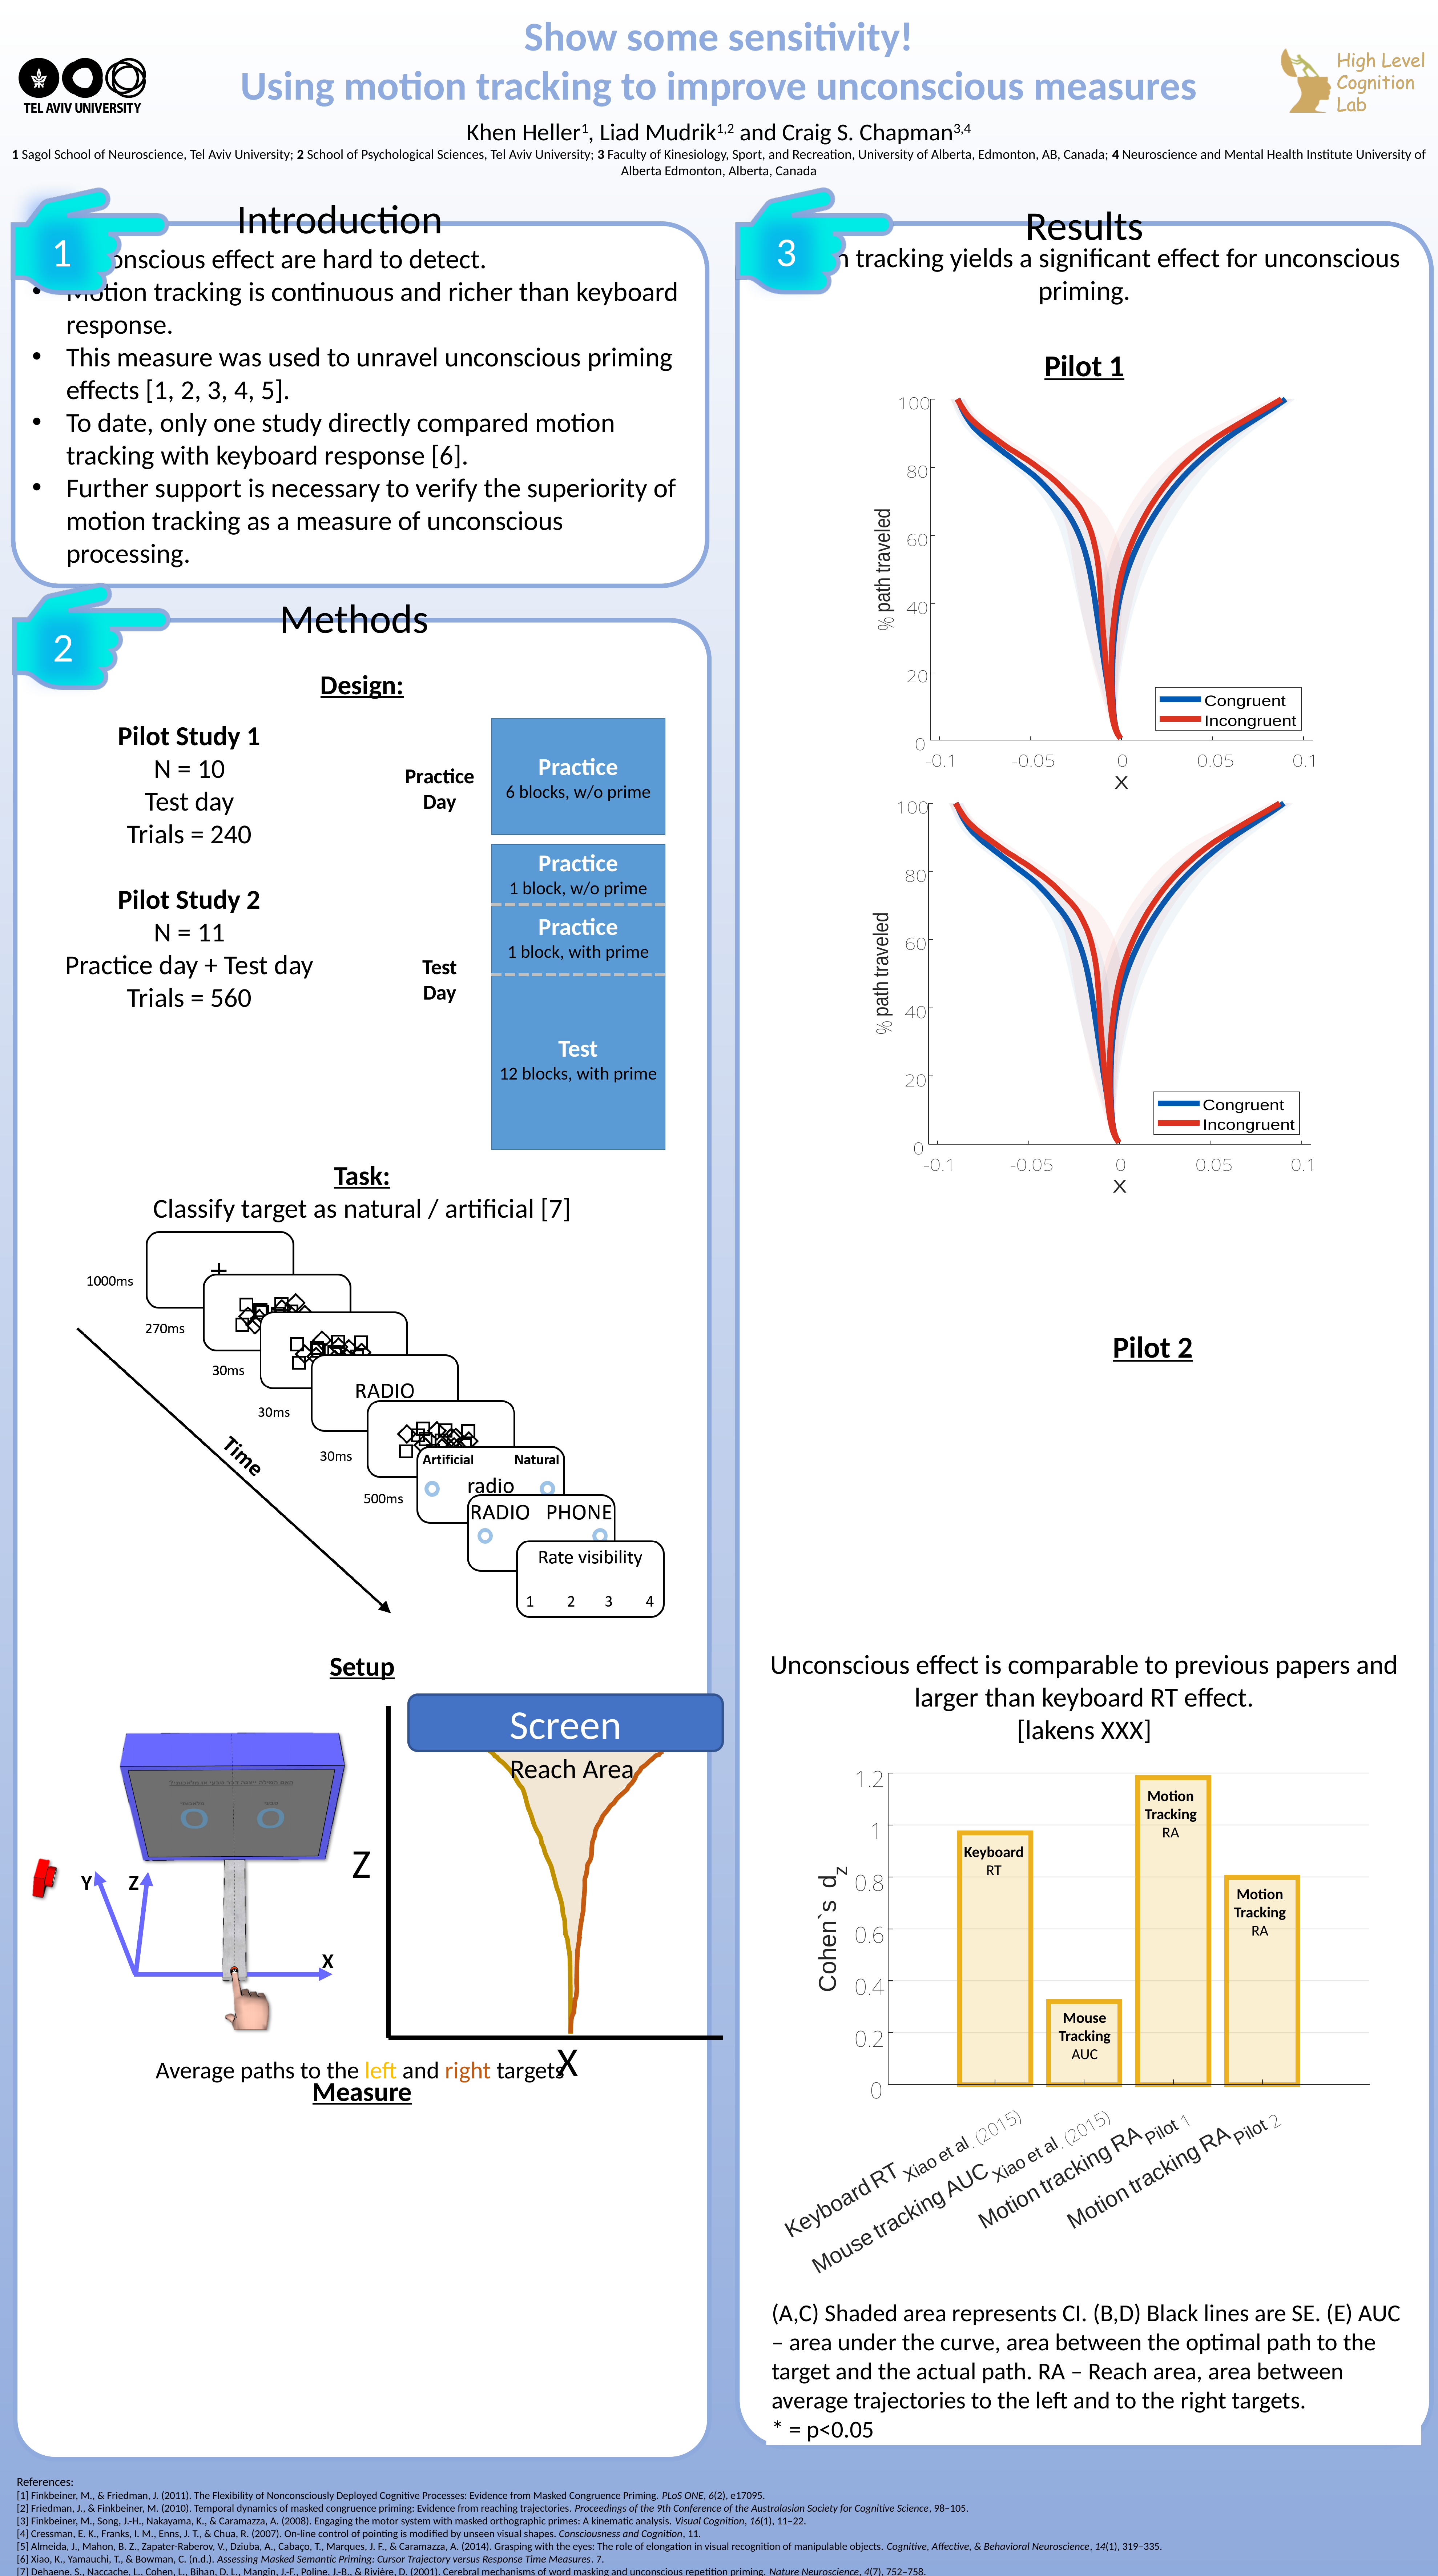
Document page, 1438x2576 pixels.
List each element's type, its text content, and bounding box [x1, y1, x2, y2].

text_box Motion tracking yields a significant effect for unconscious priming. Unconscious effect is comparable to previous papers and larger than keyboard RT effect. [lakens XXX] [737, 223, 1432, 2444]
text_box Pilot Study 1 N = 10 Test day Trials = 240 Pilot Study 2 N = 11 Practice day + Test day Trials = 560 [48, 715, 331, 1015]
text_box Pilot 2 [962, 1325, 1344, 1367]
text_box Introduction [231, 190, 448, 245]
text_box Unconscious effect are hard to detect. Motion tracking is continuous and richer than keyboard response. This measure was used to unravel unconscious priming effects [1, 2, 3, 4, 5]. To date, only one study directly compared motion tracking with keyboard response [6]. Further support is necessary to verify the superiority of motion tracking as a measure of unconscious processing. [13, 223, 708, 586]
picture [17, 57, 147, 113]
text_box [346, 1695, 723, 2088]
text_box Show some sensitivity! Using motion tracking to improve unconscious measures [0, 7, 1438, 111]
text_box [17, 1727, 404, 2033]
picture [1275, 44, 1437, 126]
text_box Methods [274, 589, 434, 644]
text_box Khen Heller1, Liad Mudrik1,2 and Craig S. Chapman3,4 1 Sagol School of Neuroscience, Tel Aviv University; 2 School of Psychological Sciences, Tel Aviv University; 3 Faculty of Kinesiology, Sport, and Recreation, University of Alberta, Edmonton, AB, Canada; 4 Neuroscience and Mental Health Institute University of Alberta Edmonton, Alberta, Canada [0, 113, 1438, 181]
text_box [727, 153, 902, 329]
picture [776, 1731, 1431, 2286]
text_box References: [1] Finkbeiner, M., & Friedman, J. (2011). The Flexibility of Nonconsciously Deployed Cognitive Processes: Evidence from Masked Congruence Priming. PLoS ONE, 6(2), e17095. [2] Friedman, J., & Finkbeiner, M. (2010). Temporal dynamics of masked congruence priming: Evidence from reaching trajectories. Proceedings of the 9th Conference of the Australasian Society for Cognitive Science, 98–105. [3] Finkbeiner, M., Song, J.-H., Nakayama, K., & Caramazza, A. (2008). Engaging the motor system with masked orthographic primes: A kinematic analysis. Visual Cognition, 16(1), 11–22. [4] Cressman, E. K., Franks, I. M., Enns, J. T., & Chua, R. (2007). On-line control of pointing is modiﬁed by unseen visual shapes. Consciousness and Cognition, 11. [5] Almeida, J., Mahon, B. Z., Zapater-Raberov, V., Dziuba, A., Cabaço, T., Marques, J. F., & Caramazza, A. (2014). Grasping with the eyes: The role of elongation in visual recognition of manipulable objects. Cognitive, Affective, & Behavioral Neuroscience, 14(1), 319–335. [6] Xiao, K., Yamauchi, T., & Bowman, C. (n.d.). Assessing Masked Semantic Priming: Cursor Trajectory versus Response Time Measures. 7. [7] Dehaene, S., Naccache, L., Cohen, L., Bihan, D. L., Mangin, J.-F., Poline, J.-B., & Rivière, D. (2001). Cerebral mechanisms of word masking and unconscious repetition priming. Nature Neuroscience, 4(7), 752–758. [11, 2471, 1321, 2576]
text_box Results [1020, 196, 1149, 251]
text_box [4, 548, 179, 724]
picture [59, 1231, 666, 1619]
text_box Design: Task: Classify target as natural / artificial [7] Setup Measure [15, 620, 710, 2460]
text_box Pilot 1 [894, 343, 1275, 381]
picture [868, 381, 1317, 1204]
text_box Average paths to the left and right targets [108, 2051, 346, 2086]
text_box (A,C) Shaded area represents CI. (B,D) Black lines are SE. (E) AUC – area under the curve, area between the optimal path to the target and the actual path. RA – Reach area, area between average trajectories to the left and to the right targets. * = p<0.05 [766, 2294, 1421, 2445]
text_box Motion tracking yields a significant effect for unconscious priming. Unconscious effect is comparable to previous papers and larger than keyboard RT effect. [lakens XXX] [770, 2445, 1399, 2448]
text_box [398, 718, 665, 1150]
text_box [2, 153, 178, 329]
